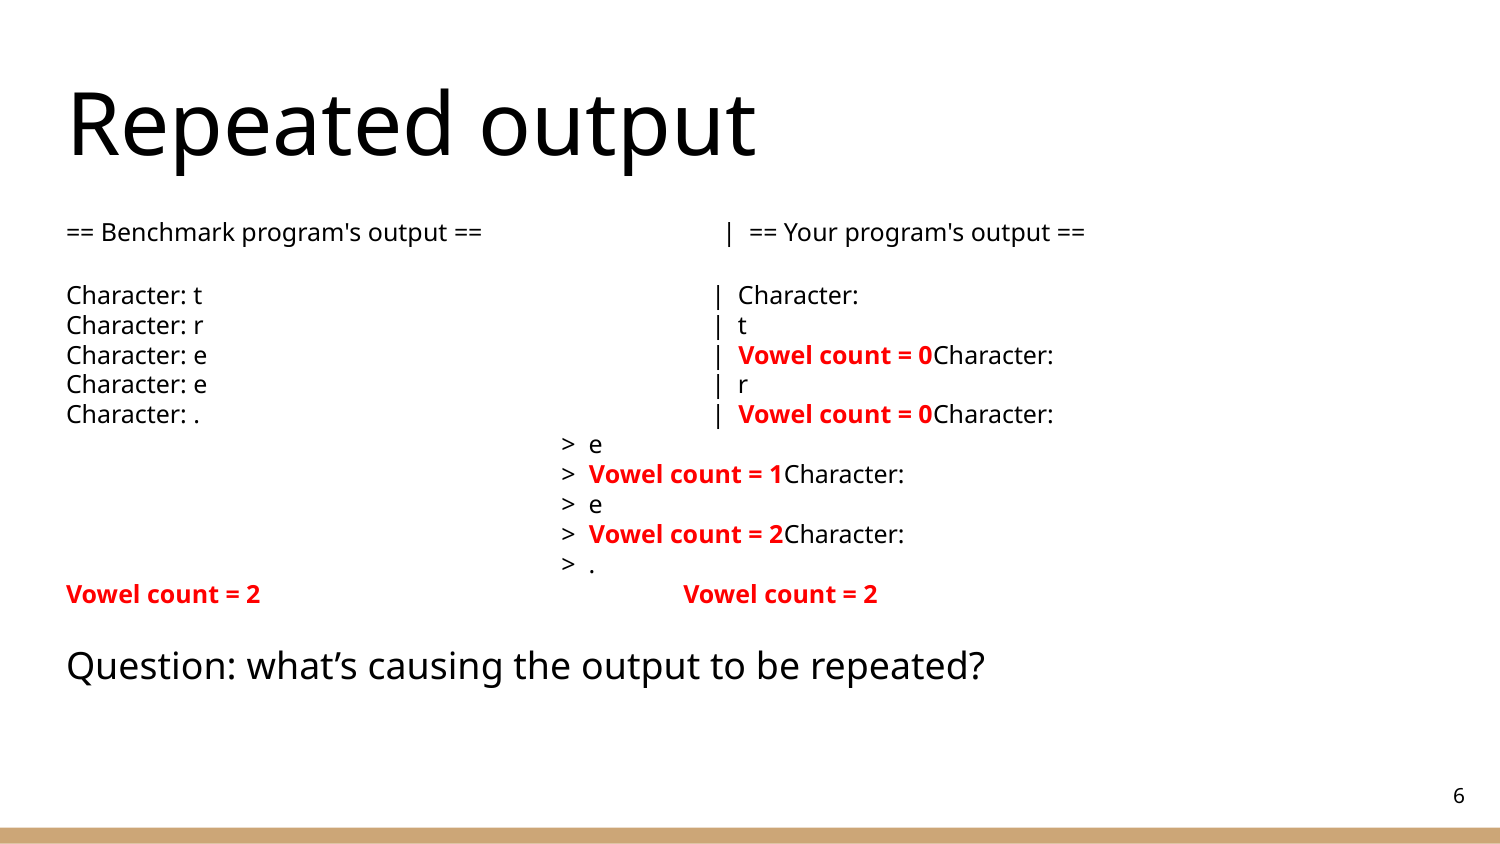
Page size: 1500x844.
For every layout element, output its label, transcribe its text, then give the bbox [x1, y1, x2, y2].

list == Benchmark program's output == | == Your program's output == Character: t | Character: Character: r | t Character: e | Vowel count = 0Character: Character: e | r Character: . | Vowel count = 0Character: > e > Vowel count = 1Character: > e > Vowel count = 2Character: > . Vowel count = 2 Vowel count = 2 Question: what’s causing the output to be repeated? [51, 200, 1449, 752]
slide_number 6 [1389, 764, 1480, 830]
title Repeated output [51, 51, 1449, 189]
